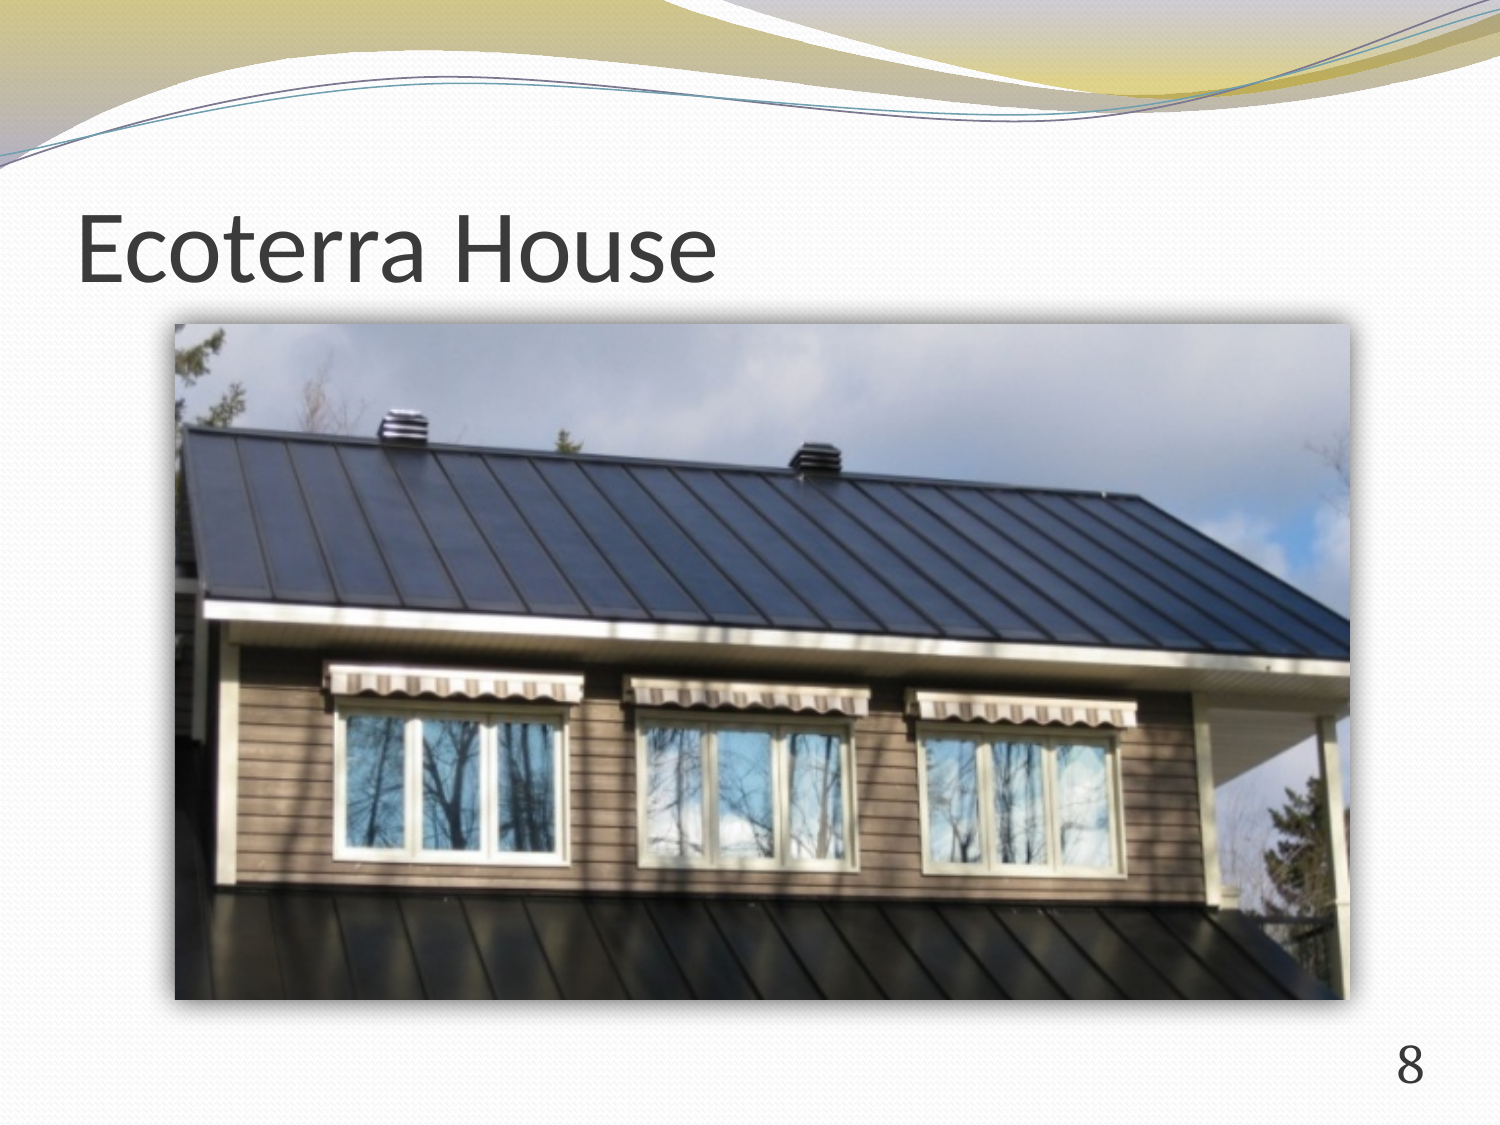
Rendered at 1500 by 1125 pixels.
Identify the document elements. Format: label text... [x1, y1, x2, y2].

slide_number 8 [1299, 1042, 1425, 1103]
picture [174, 324, 1351, 1001]
title Ecoterra House [75, 115, 1425, 303]
